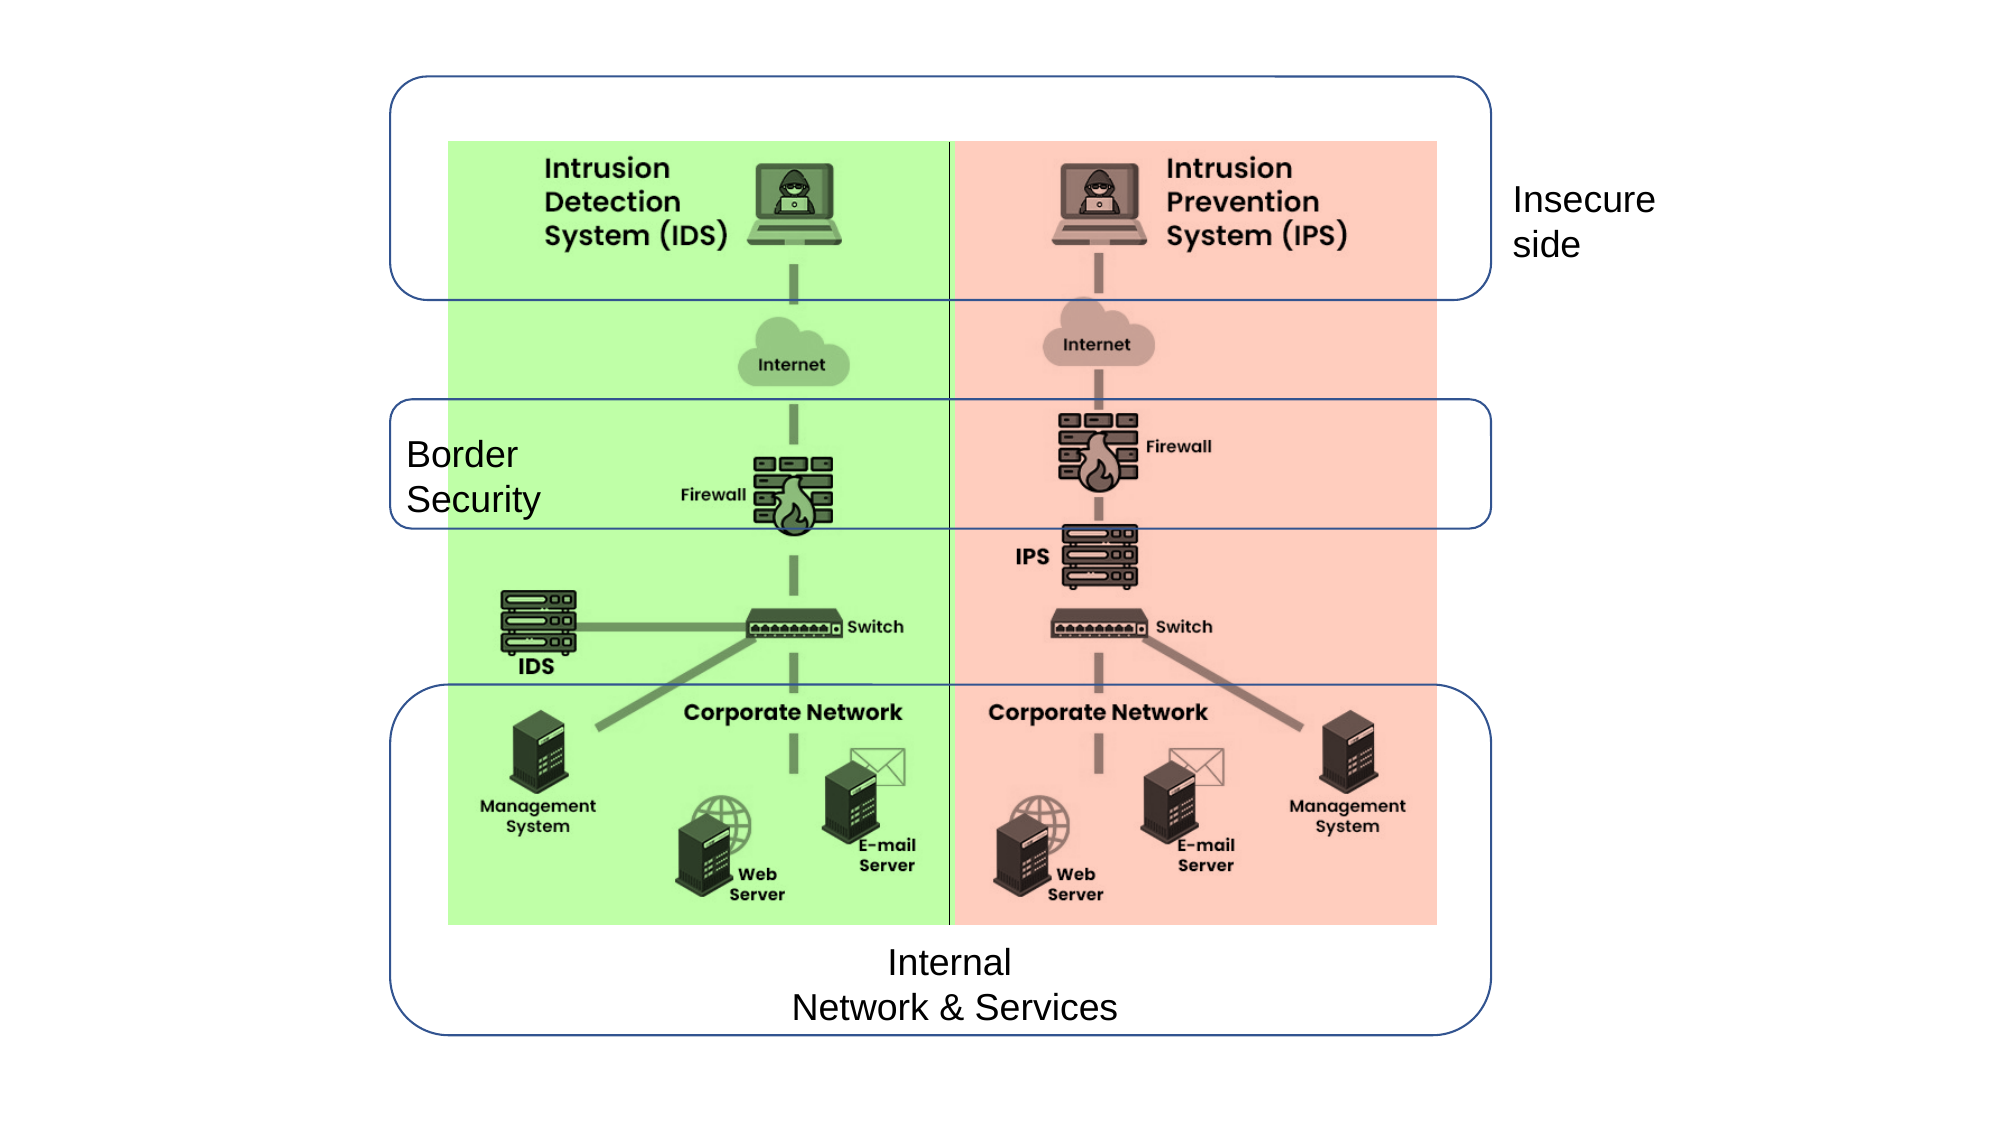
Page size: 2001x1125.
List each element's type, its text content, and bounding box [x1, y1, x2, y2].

text_box [389, 75, 1493, 302]
text_box [389, 683, 1493, 1037]
text_box Internal Network & Services [776, 930, 1134, 1035]
text_box Insecure side [1497, 167, 1682, 273]
picture [950, 141, 1437, 925]
picture [447, 141, 949, 925]
text_box Border Security [391, 422, 447, 528]
text_box [389, 398, 447, 516]
text_box [1437, 398, 1493, 530]
